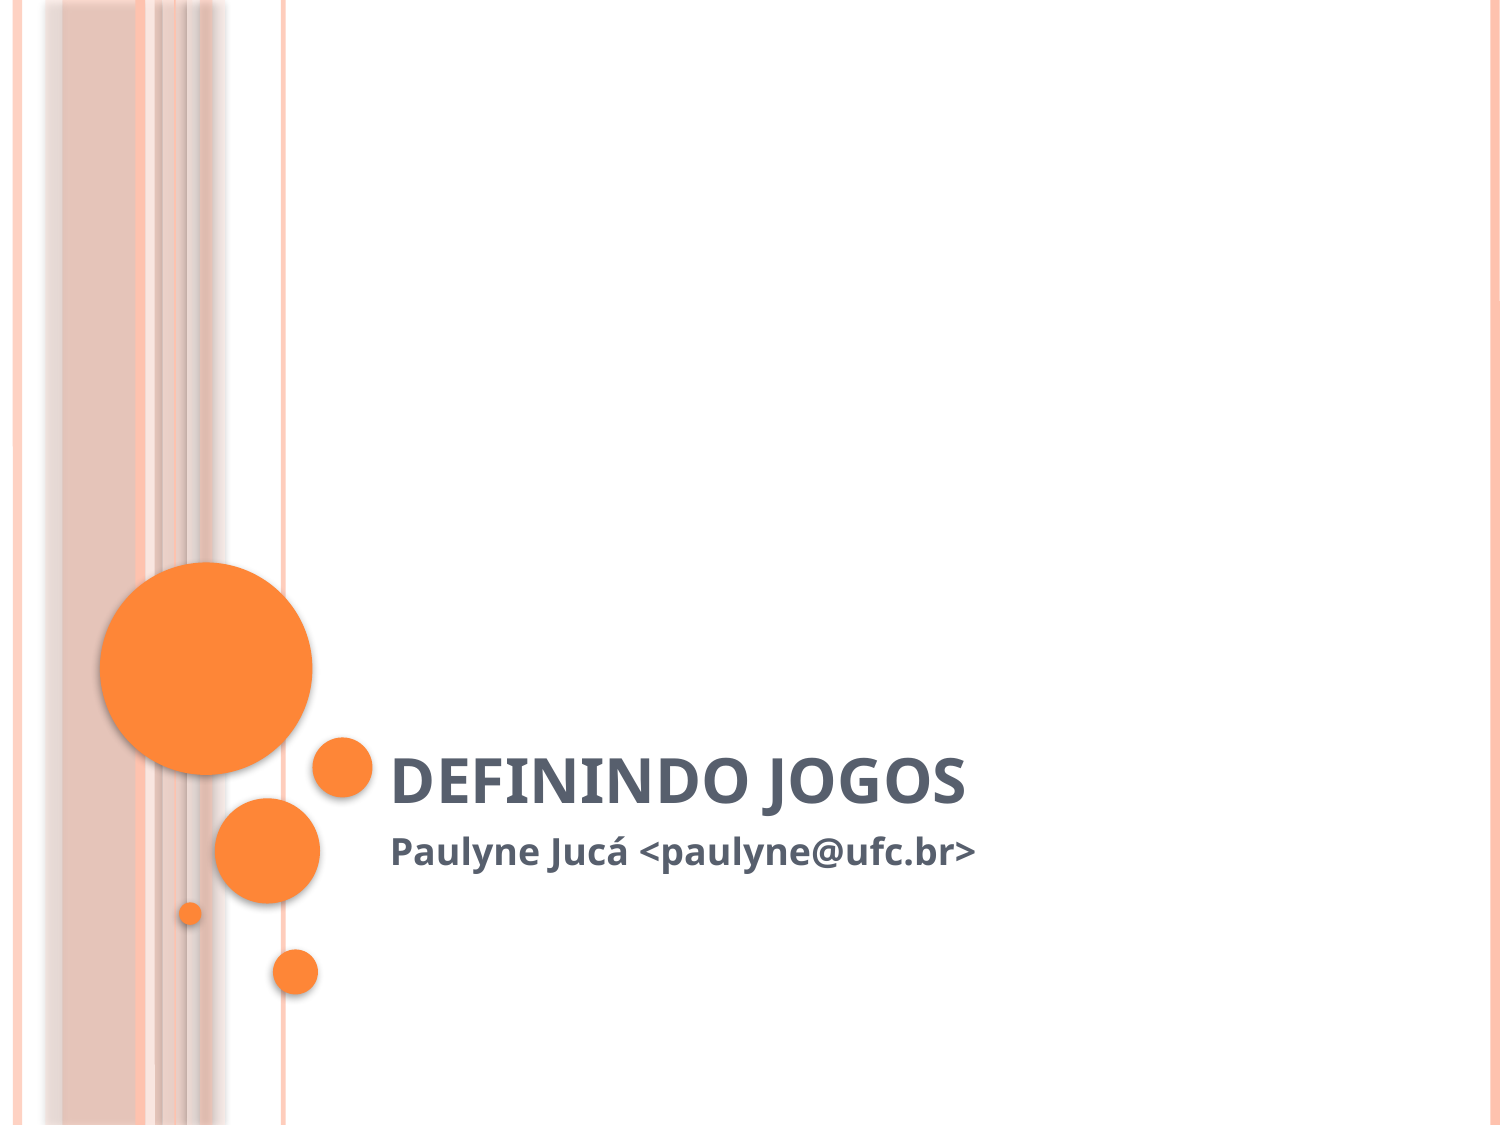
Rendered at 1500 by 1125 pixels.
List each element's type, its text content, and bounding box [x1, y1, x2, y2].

title Definindo jogos [375, 512, 1388, 820]
subtitle Paulyne Jucá <paulyne@ufc.br> [375, 820, 1388, 1046]
